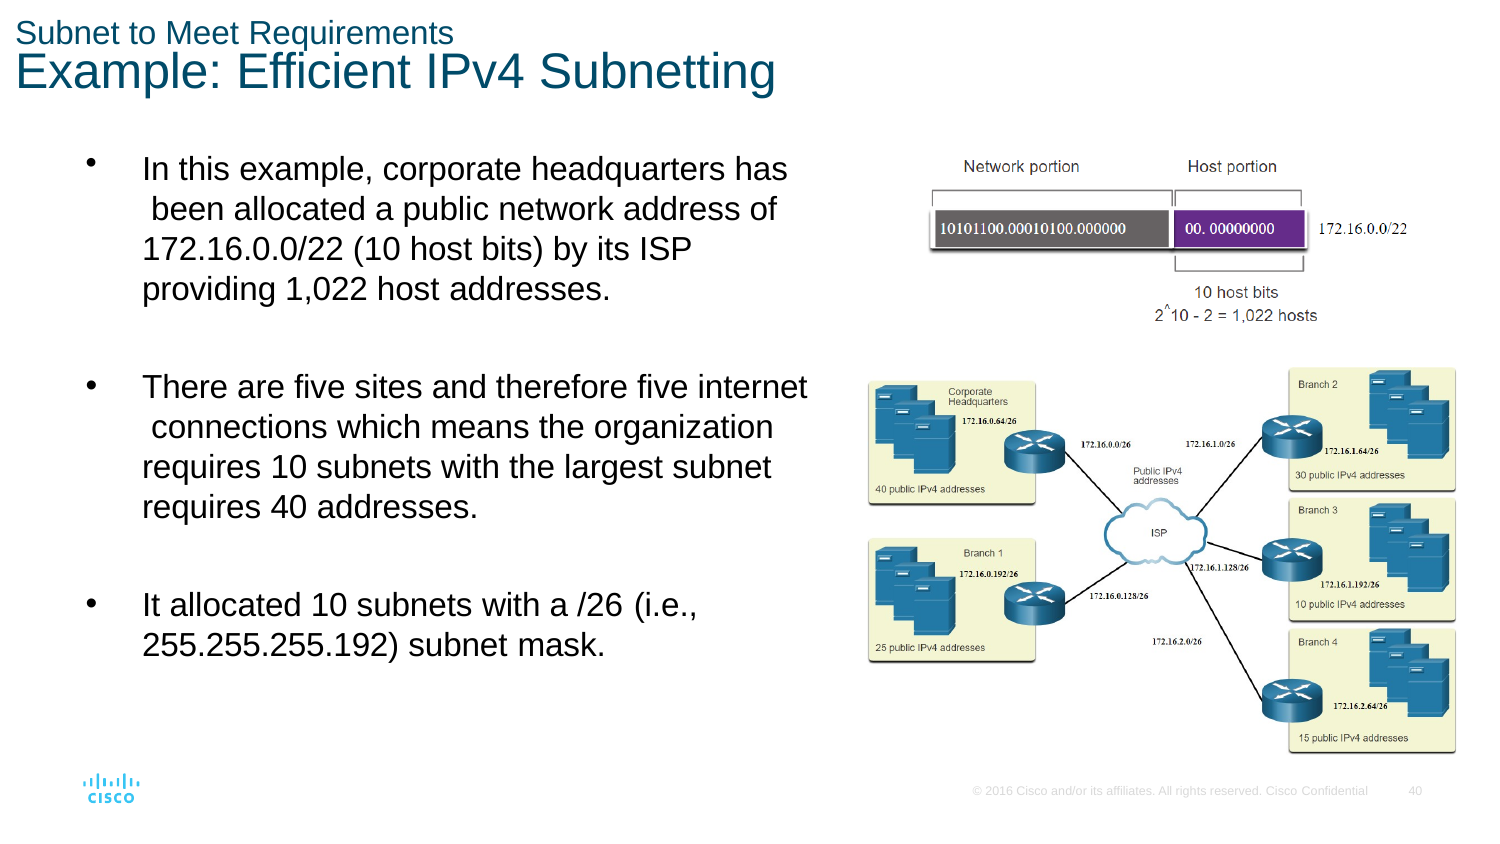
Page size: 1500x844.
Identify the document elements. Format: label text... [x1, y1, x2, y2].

text_box [927, 160, 1407, 323]
footer © 2016 Cisco and/or its affiliates. All rights reserved. Cisco Confidential [970, 782, 1381, 844]
text_box [867, 367, 1457, 755]
text_box Subnet to Meet Requirements [12, 9, 460, 36]
text_box In this example, corporate headquarters has been allocated a public network address of 172.16.0.0/22 (10 host bits) by its ISP providing 1,022 host addresses. There are five sites and therefore five internet connections which means the organization requires 10 subnets with the largest subnet requires 40 addresses. It allocated 10 subnets with a /26 (i.e., 255.255.255.192) subnet mask. [83, 144, 817, 663]
slide_number 33 [1402, 782, 1429, 844]
title Example: Efficient IPv4 Subnetting [12, 36, 783, 180]
